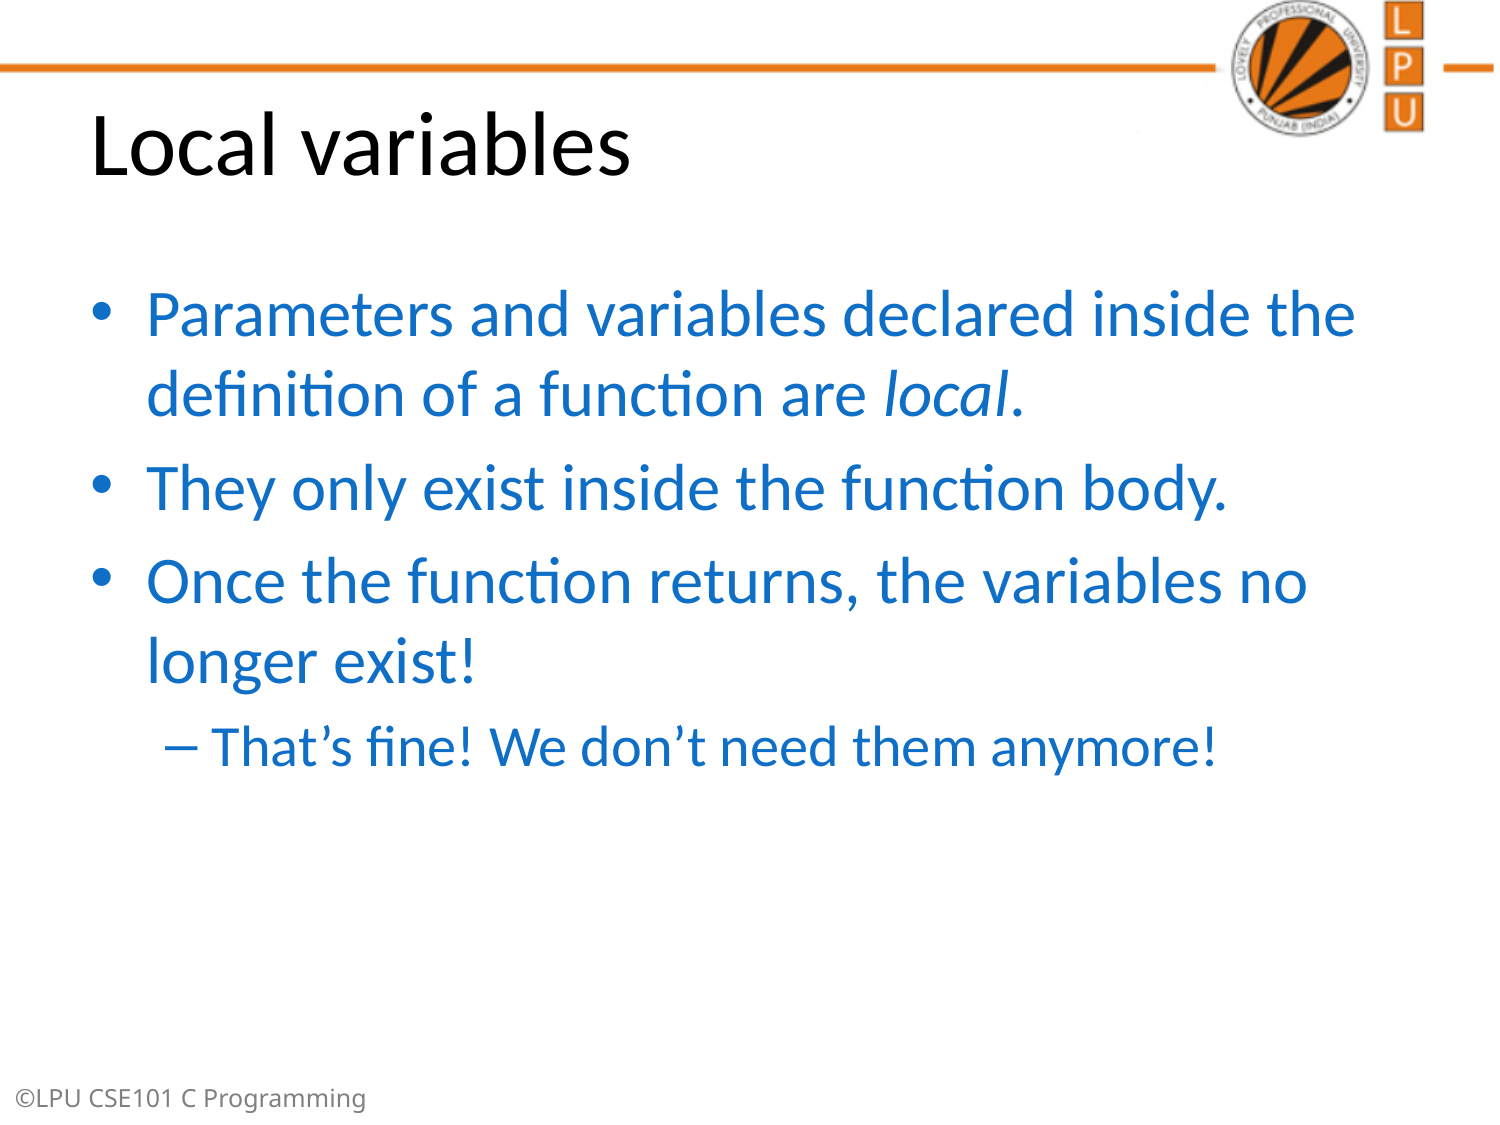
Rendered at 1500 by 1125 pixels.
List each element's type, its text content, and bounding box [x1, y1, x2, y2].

title Local variables [75, 45, 1425, 233]
picture [0, 0, 1497, 155]
list Parameters and variables declared inside the definition of a function are local. They only exist inside the function body. Once the function returns, the variables no longer exist! That’s fine! We don’t need them anymore! [75, 262, 1425, 1005]
